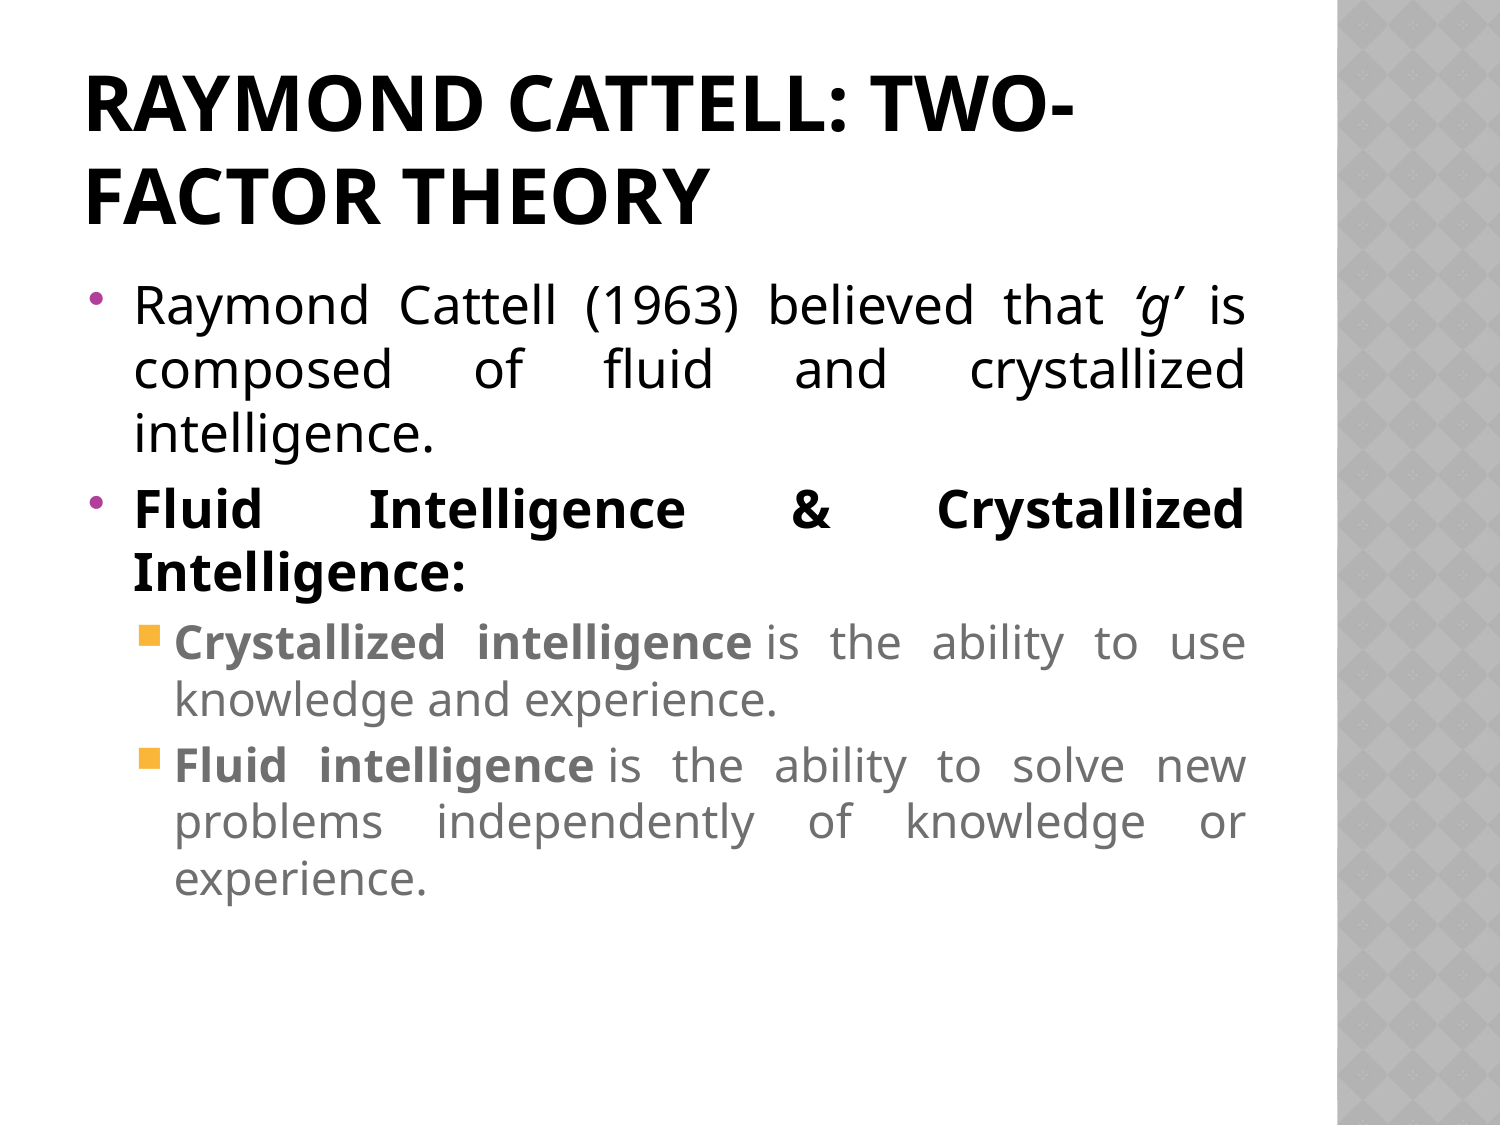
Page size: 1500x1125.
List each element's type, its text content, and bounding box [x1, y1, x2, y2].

title Raymond Cattell: Two-Factor Theory [75, 52, 1263, 240]
list Raymond Cattell (1963) believed that ‘g’ is composed of fluid and crystallized intelligence. Fluid Intelligence & Crystallized Intelligence: Crystallized intelligence is the ability to use knowledge and experience. Fluid intelligence is the ability to solve new problems independently of knowledge or experience. [75, 264, 1263, 1059]
